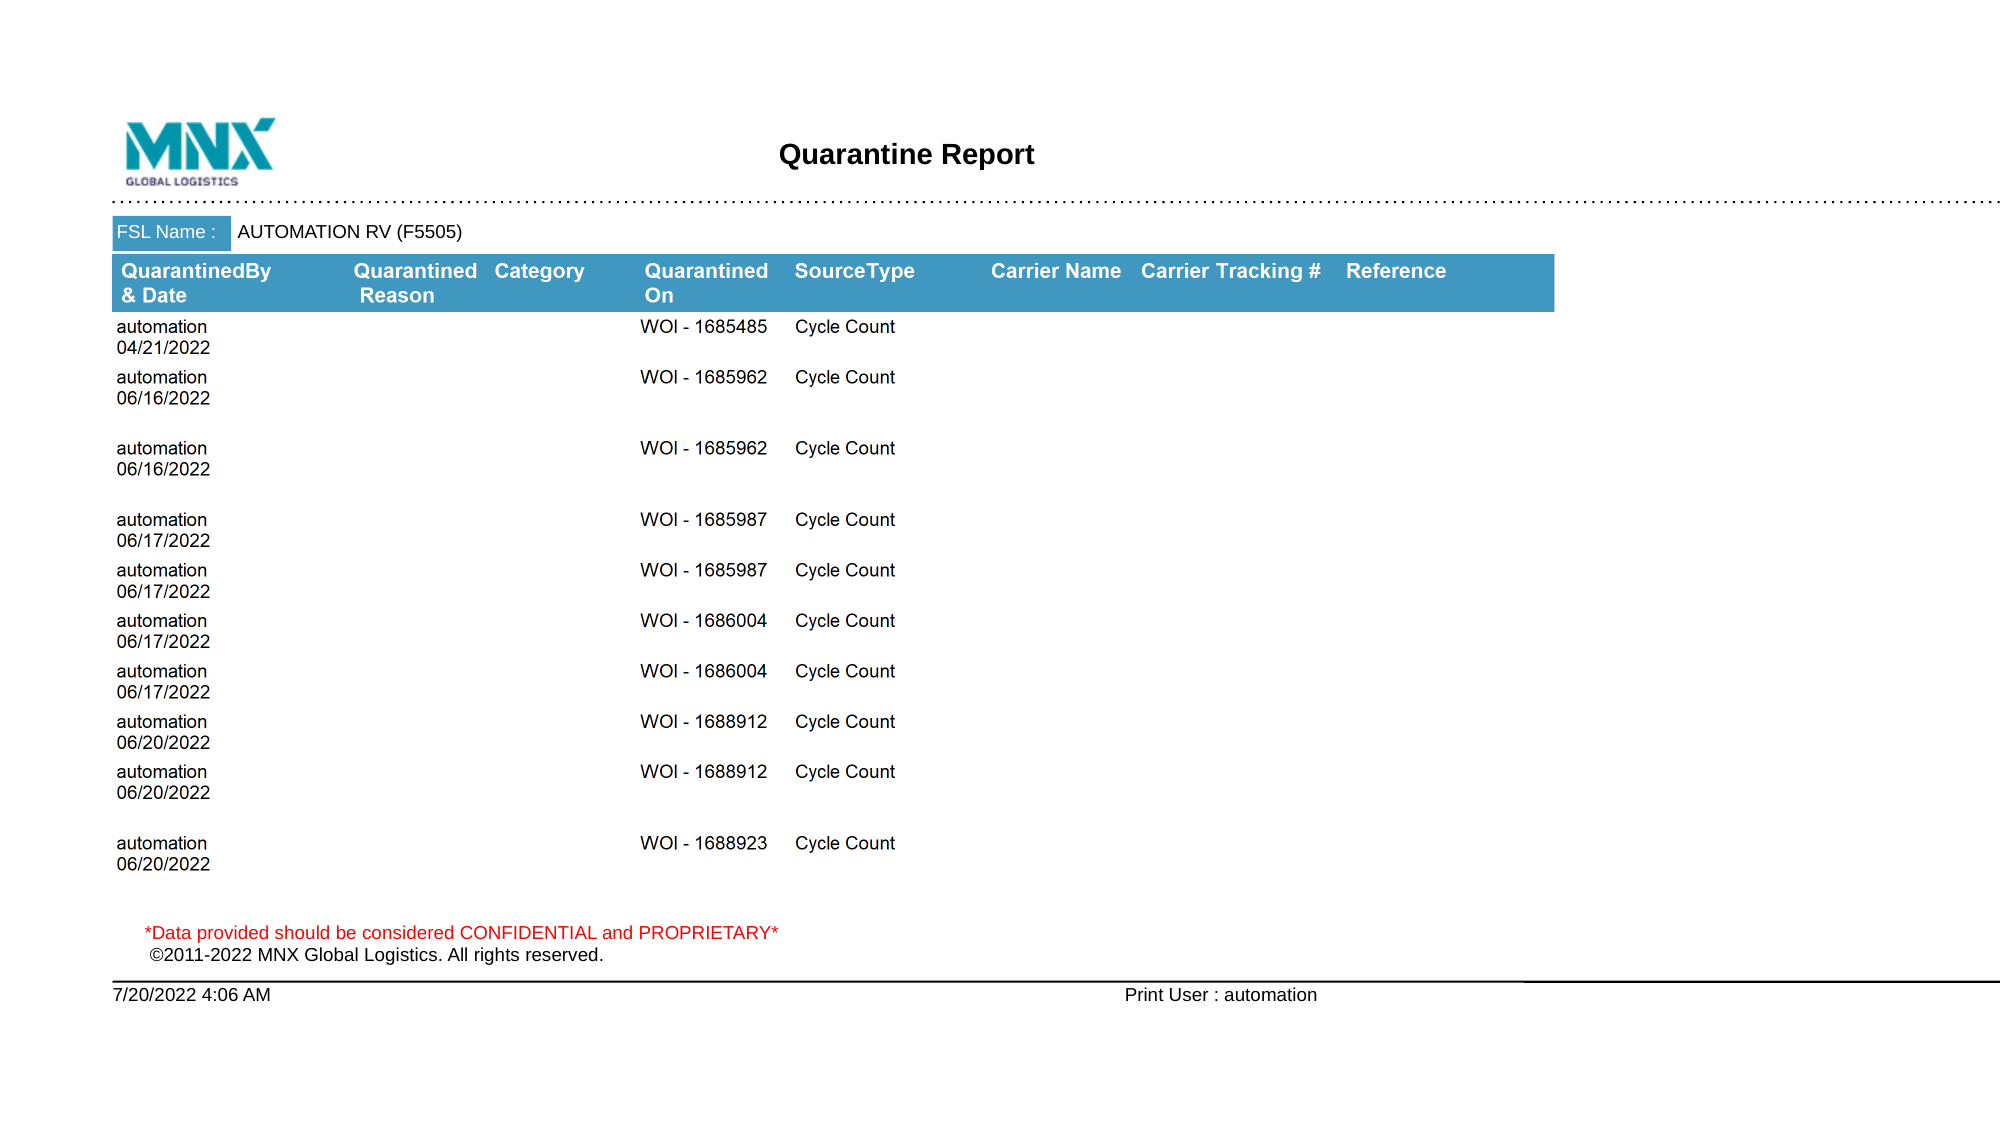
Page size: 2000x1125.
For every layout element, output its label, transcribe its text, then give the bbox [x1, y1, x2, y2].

picture [112, 254, 1555, 900]
text_box *Data provided should be considered CONFIDENTIAL and PROPRIETARY* [144, 920, 1158, 942]
text_box 7/20/2022 4:06 AM [112, 983, 343, 1013]
text_box ©2011-2022 MNX Global Logistics. All rights reserved. [144, 942, 1158, 964]
text_box AUTOMATION RV (F5505) [233, 215, 669, 252]
text_box Quarantine Report [562, 131, 1252, 173]
text_box Print User : automation [1055, 983, 1387, 1013]
text_box FSL Name : [112, 215, 232, 252]
picture [112, 115, 323, 188]
